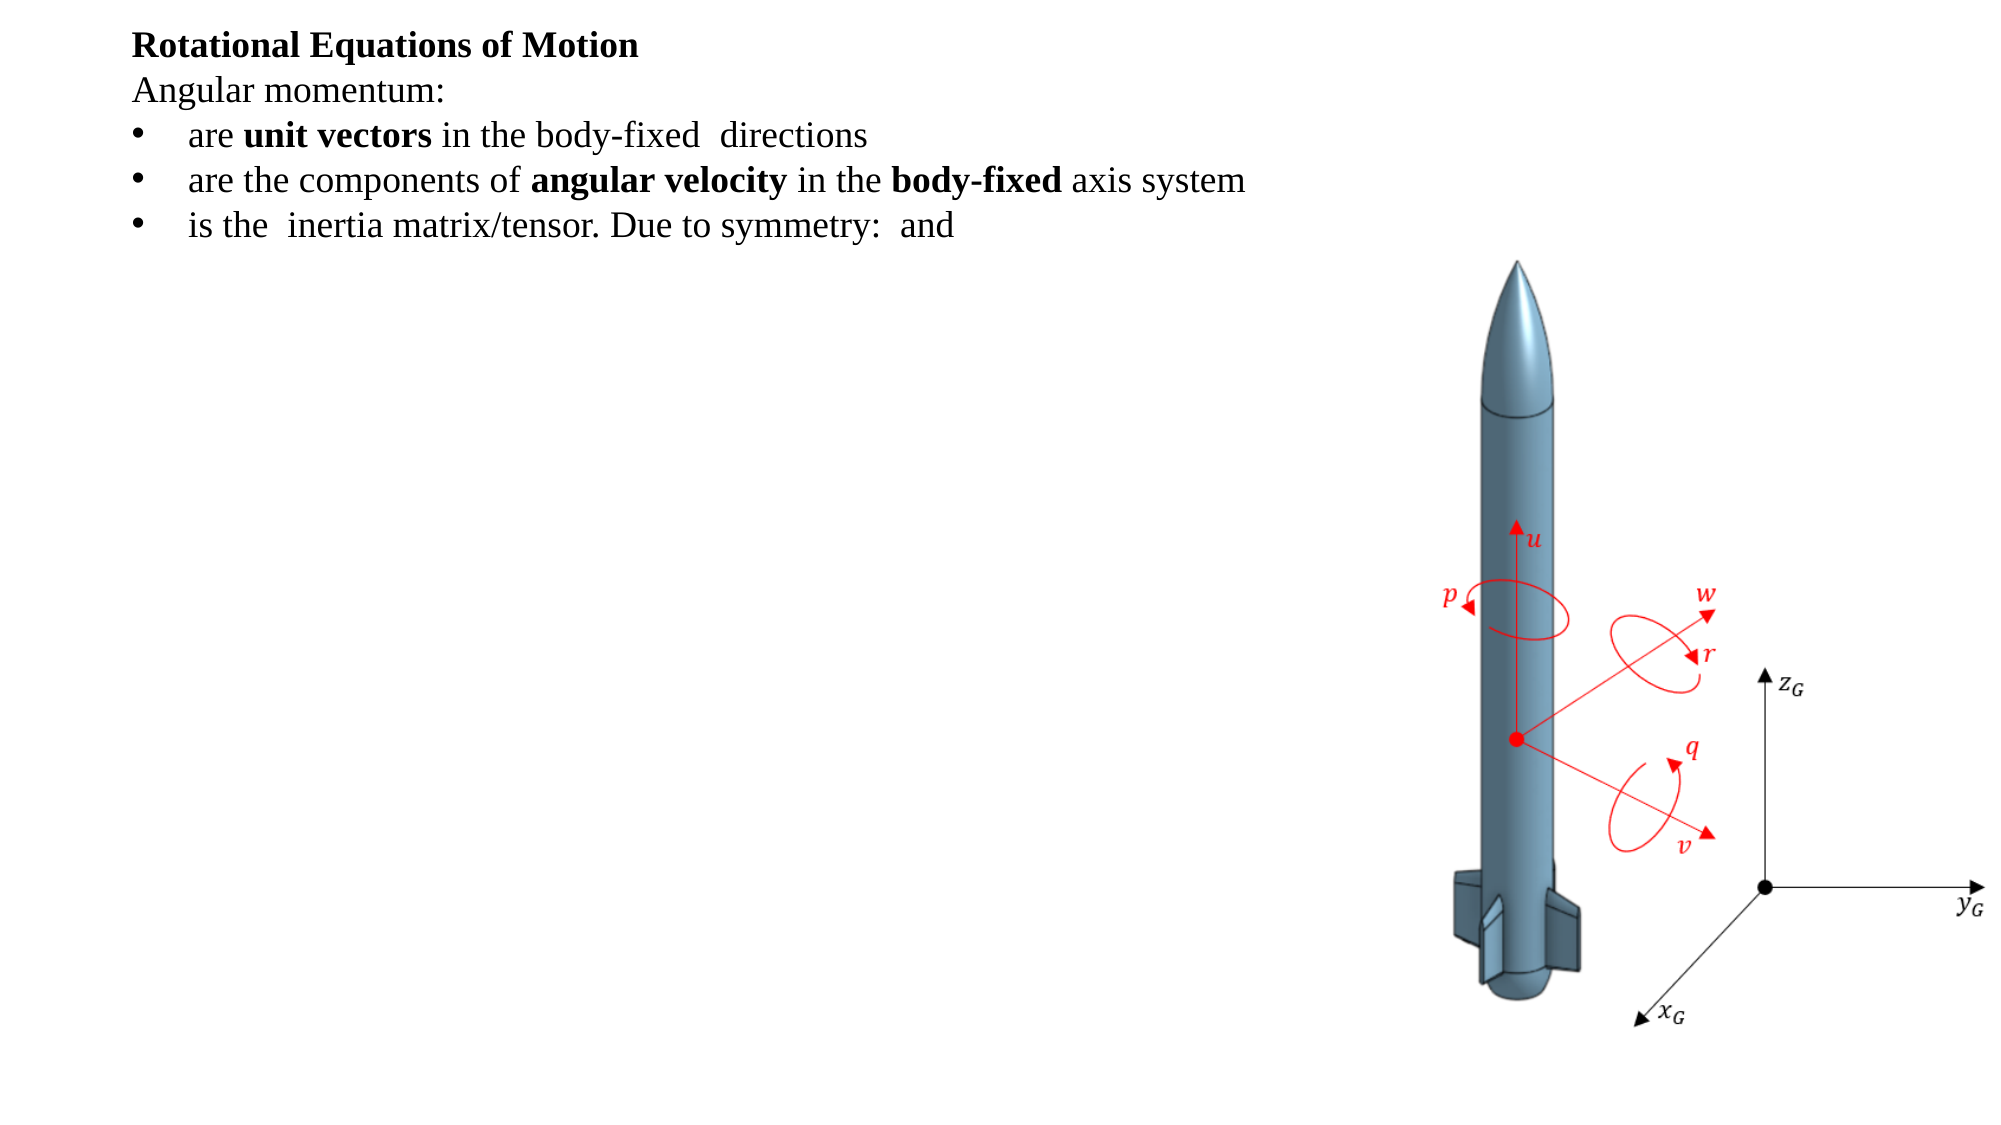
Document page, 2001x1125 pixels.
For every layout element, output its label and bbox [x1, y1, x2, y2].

picture [1412, 224, 2000, 1036]
